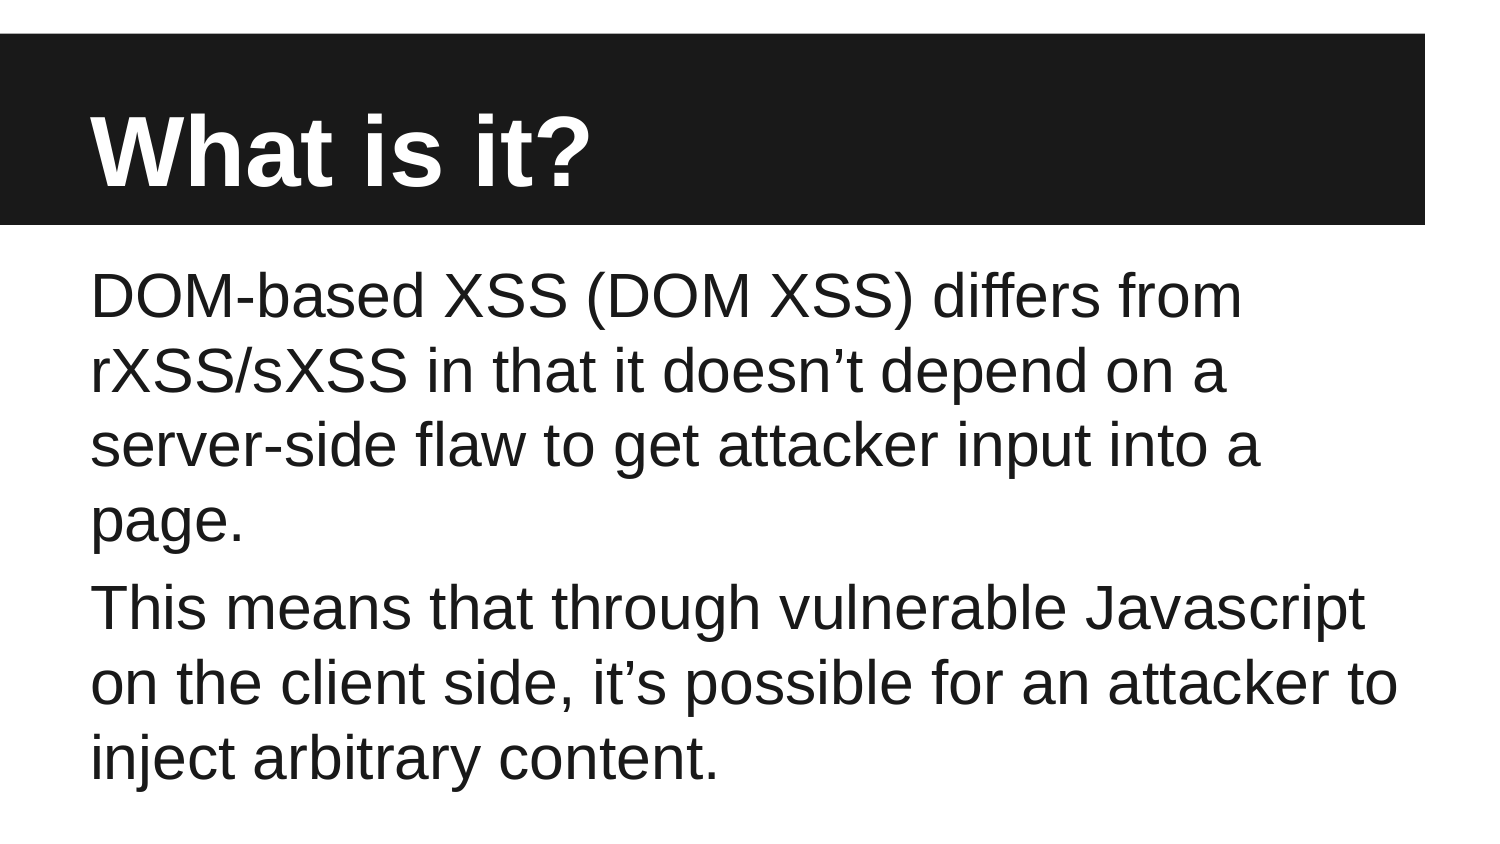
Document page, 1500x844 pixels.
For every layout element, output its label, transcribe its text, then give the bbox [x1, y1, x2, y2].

title What is it? [75, 33, 1425, 221]
list DOM-based XSS (DOM XSS) differs from rXSS/sXSS in that it doesn’t depend on a server-side flaw to get attacker input into a page. This means that through vulnerable Javascript on the client side, it’s possible for an attacker to inject arbitrary content. [75, 239, 1425, 808]
